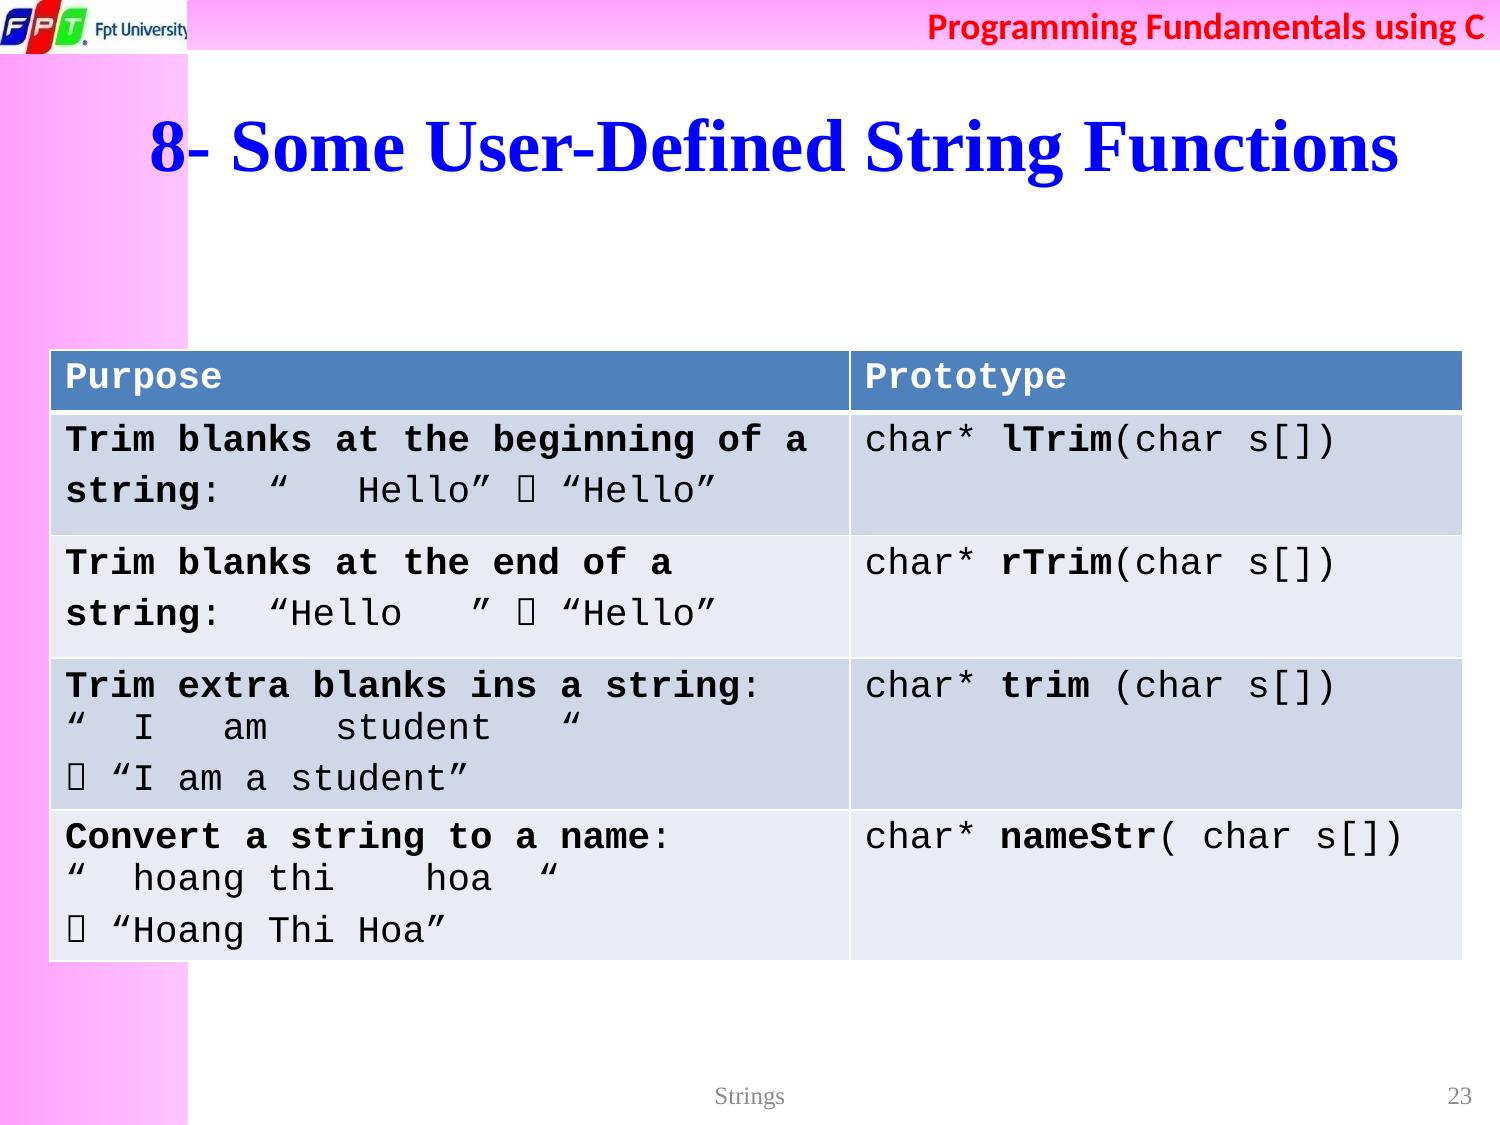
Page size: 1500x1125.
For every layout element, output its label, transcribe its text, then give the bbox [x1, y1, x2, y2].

table_cell Trim blanks at the end of a string: “Hello ”  “Hello” [51, 536, 849, 657]
table_cell char* rTrim(char s[]) [851, 536, 1462, 657]
table_cell Convert a string to a name: “ hoang thi hoa “  “Hoang Thi Hoa” [51, 811, 849, 960]
table_cell char* trim (char s[]) [851, 659, 1462, 809]
table_cell Trim extra blanks ins a string: “ I am student “  “I am a student” [51, 659, 849, 809]
picture [0, 0, 188, 54]
table_header Prototype [851, 351, 1462, 410]
table_cell char* nameStr( char s[]) [851, 811, 1462, 960]
table_header Purpose [51, 351, 849, 410]
table_cell Trim blanks at the beginning of a string: “ Hello”  “Hello” [51, 415, 849, 535]
footer Strings [512, 1074, 988, 1116]
table_cell char* lTrim(char s[]) [851, 415, 1462, 535]
title 8- Some User-Defined String Functions [125, 45, 1425, 238]
slide_number 23 [1137, 1074, 1488, 1116]
